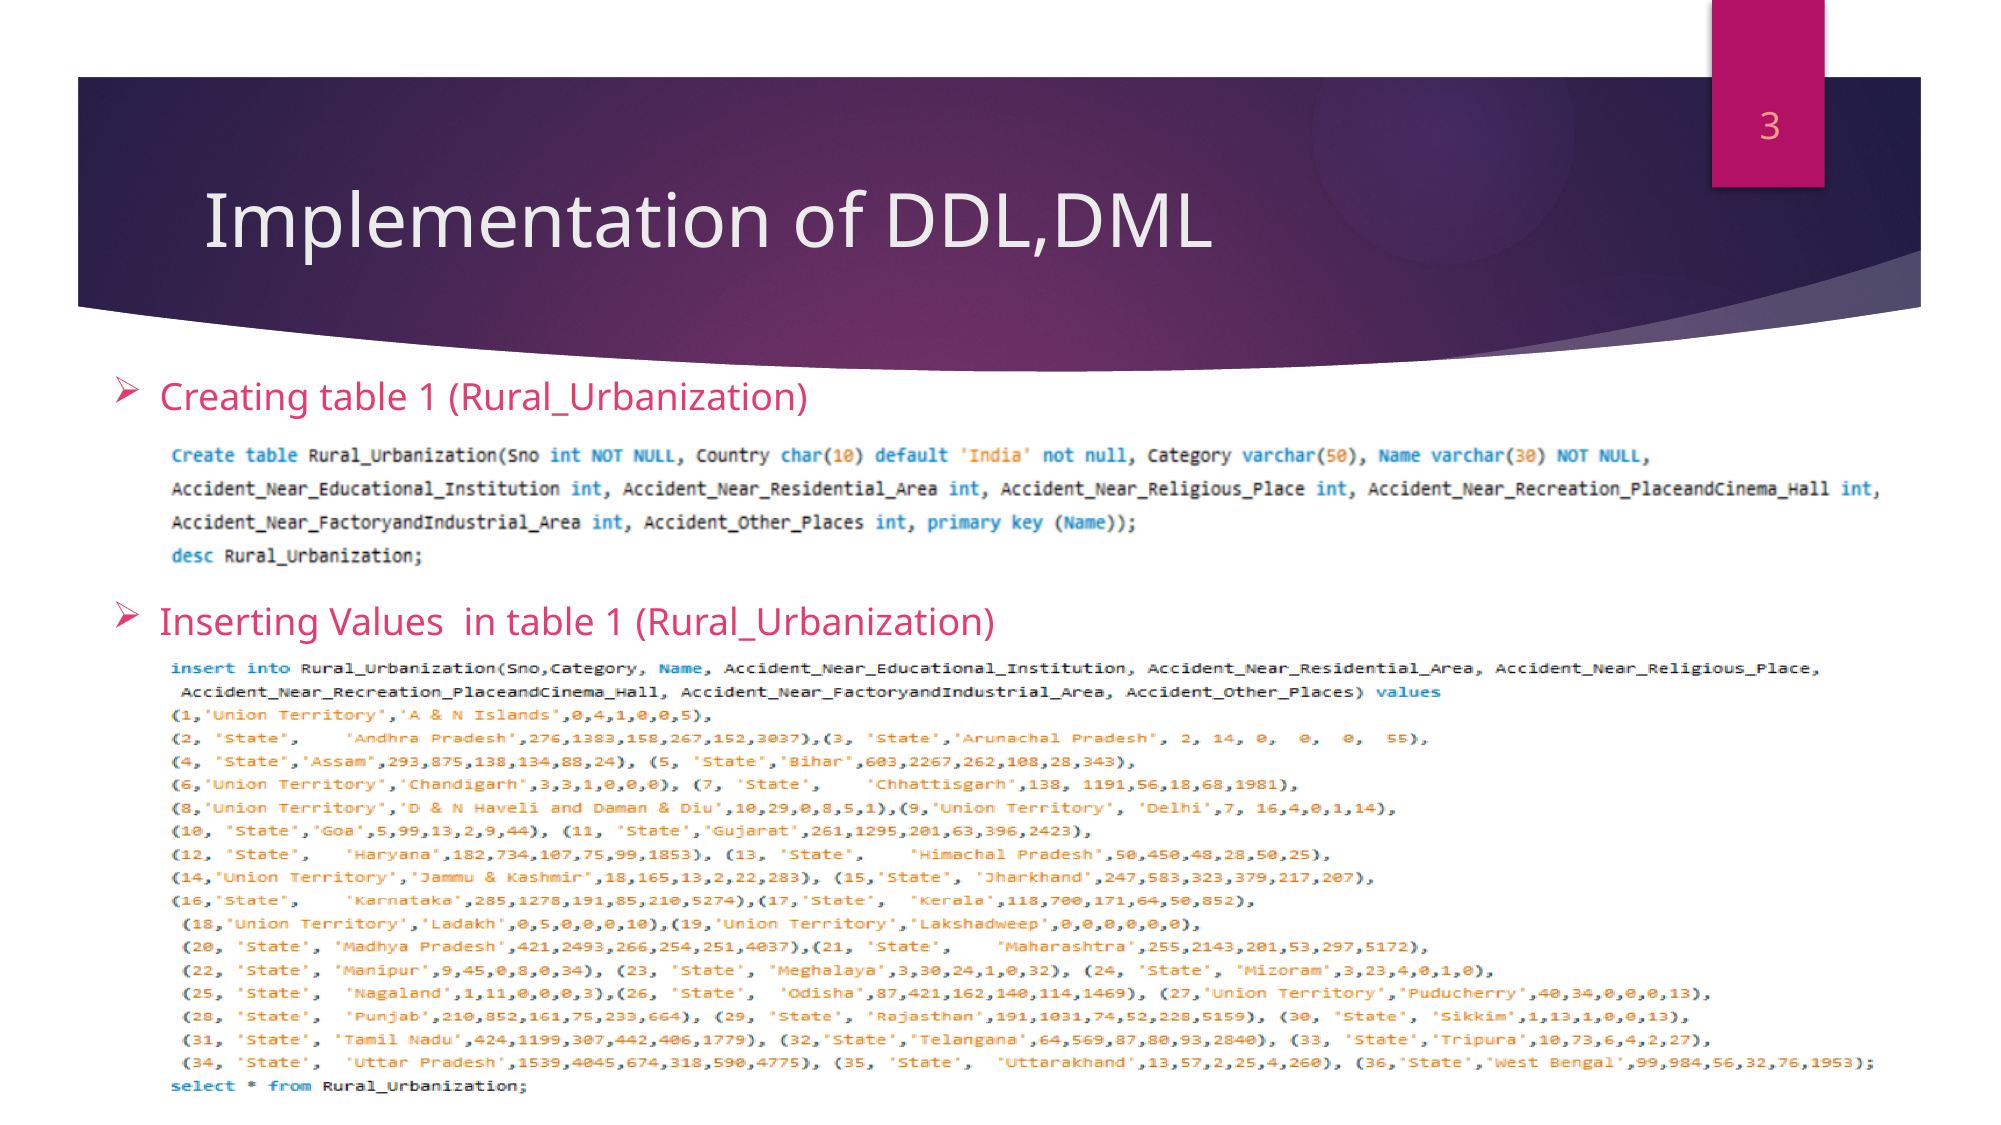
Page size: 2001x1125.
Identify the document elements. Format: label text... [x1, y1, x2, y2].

text_box 3 [1744, 94, 1810, 155]
picture [166, 661, 1903, 1097]
picture [166, 445, 1885, 569]
text_box Creating table 1 (Rural_Urbanization) Inserting Values in table 1 (Rural_Urbanization) [97, 365, 1920, 695]
title Implementation of DDL,DML [189, 159, 1627, 276]
